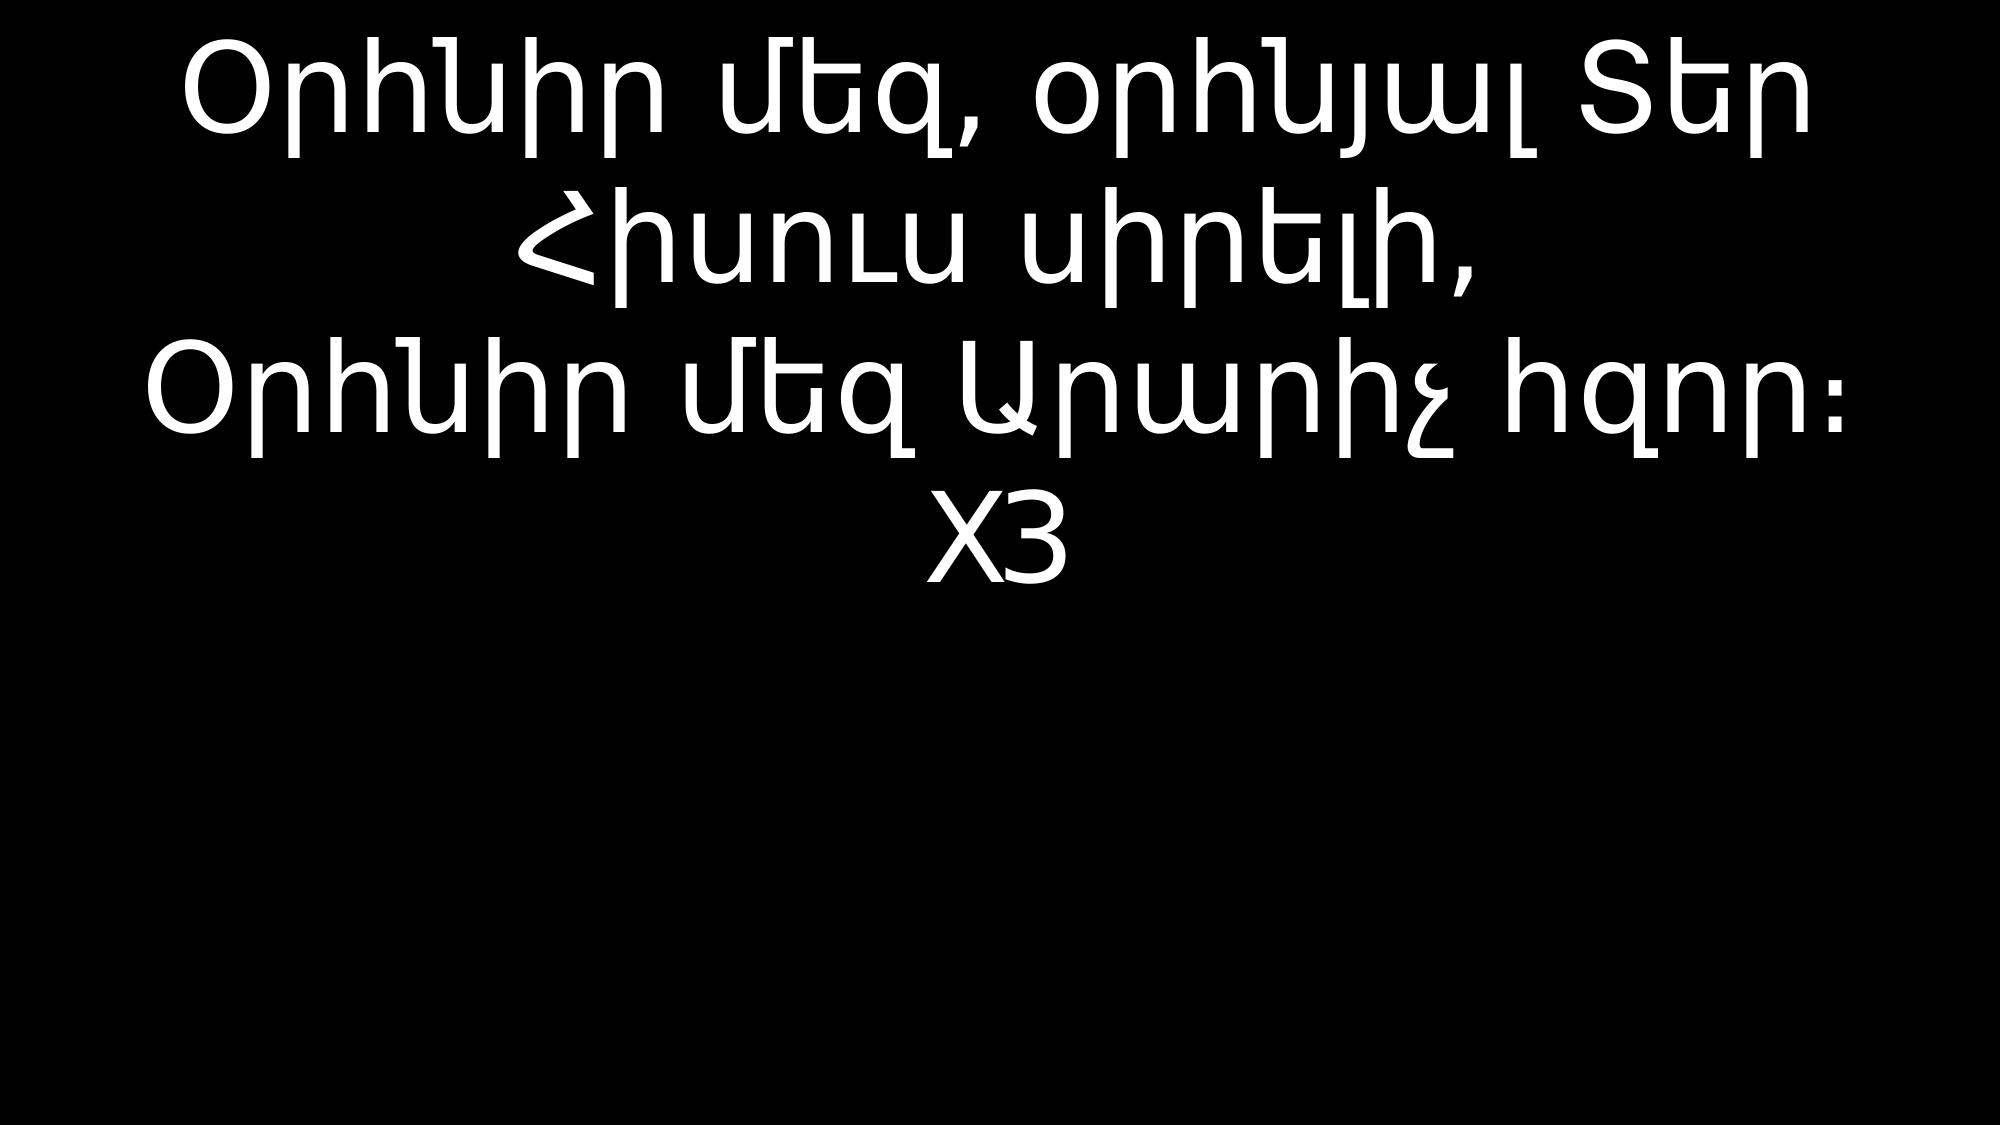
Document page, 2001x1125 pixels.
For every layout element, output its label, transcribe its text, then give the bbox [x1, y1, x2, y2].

title Օրհնիր մեզ, օրհնյալ Տեր Հիսուս սիրելի, Օրհնիր մեզ Արարիչ հզոր։ X3 [0, 0, 2000, 1125]
